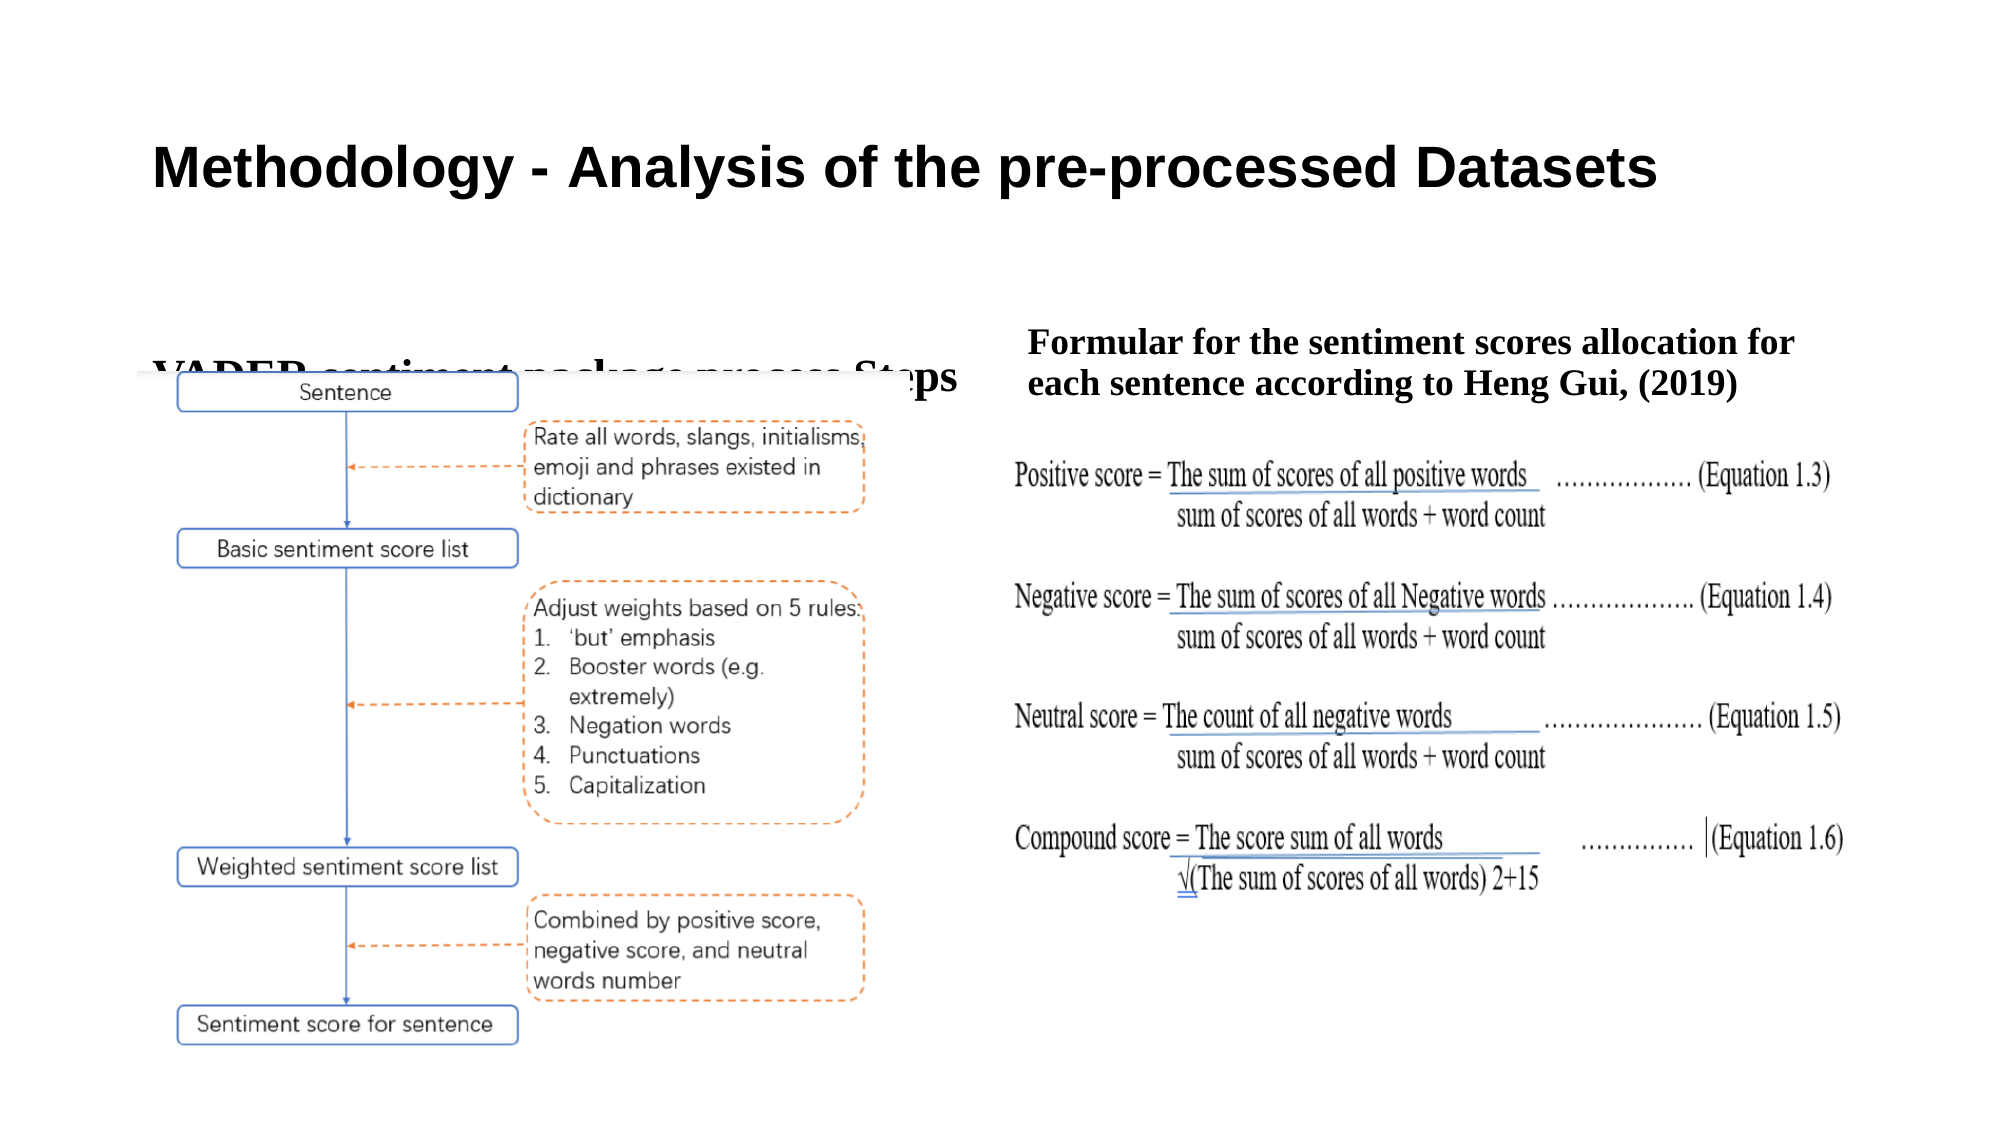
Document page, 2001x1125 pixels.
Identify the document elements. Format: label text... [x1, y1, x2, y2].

title Methodology - Analysis of the pre-processed Datasets [137, 59, 1863, 278]
list VADER sentiment package process Steps [137, 275, 984, 411]
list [137, 371, 910, 1058]
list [1012, 446, 1863, 911]
list Formular for the sentiment scores allocation for each sentence according to Heng Gui, (2019) [1012, 275, 1863, 411]
